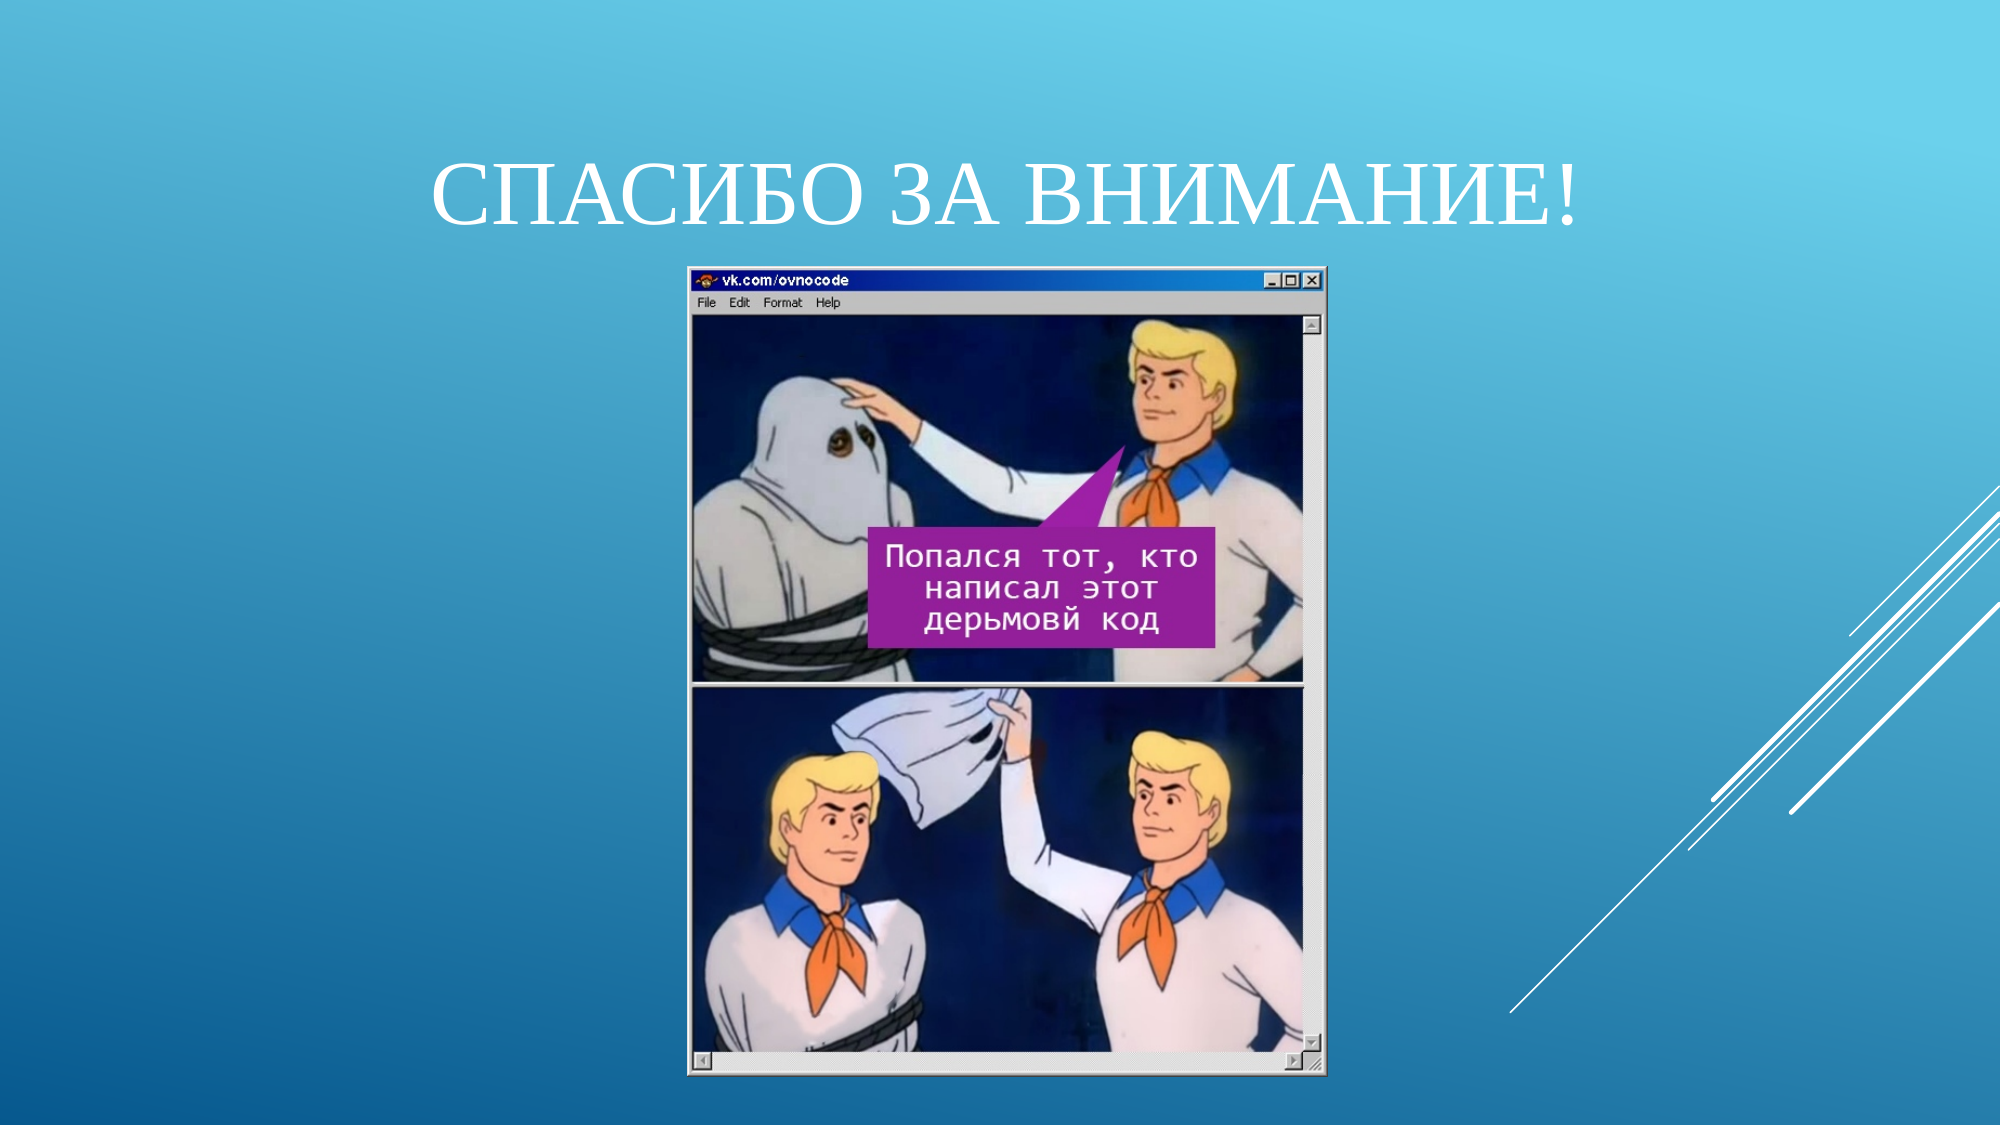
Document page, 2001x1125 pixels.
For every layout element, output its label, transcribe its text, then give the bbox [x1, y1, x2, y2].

title Спасибо за внимание! [142, 61, 1874, 315]
picture [687, 266, 1329, 1077]
